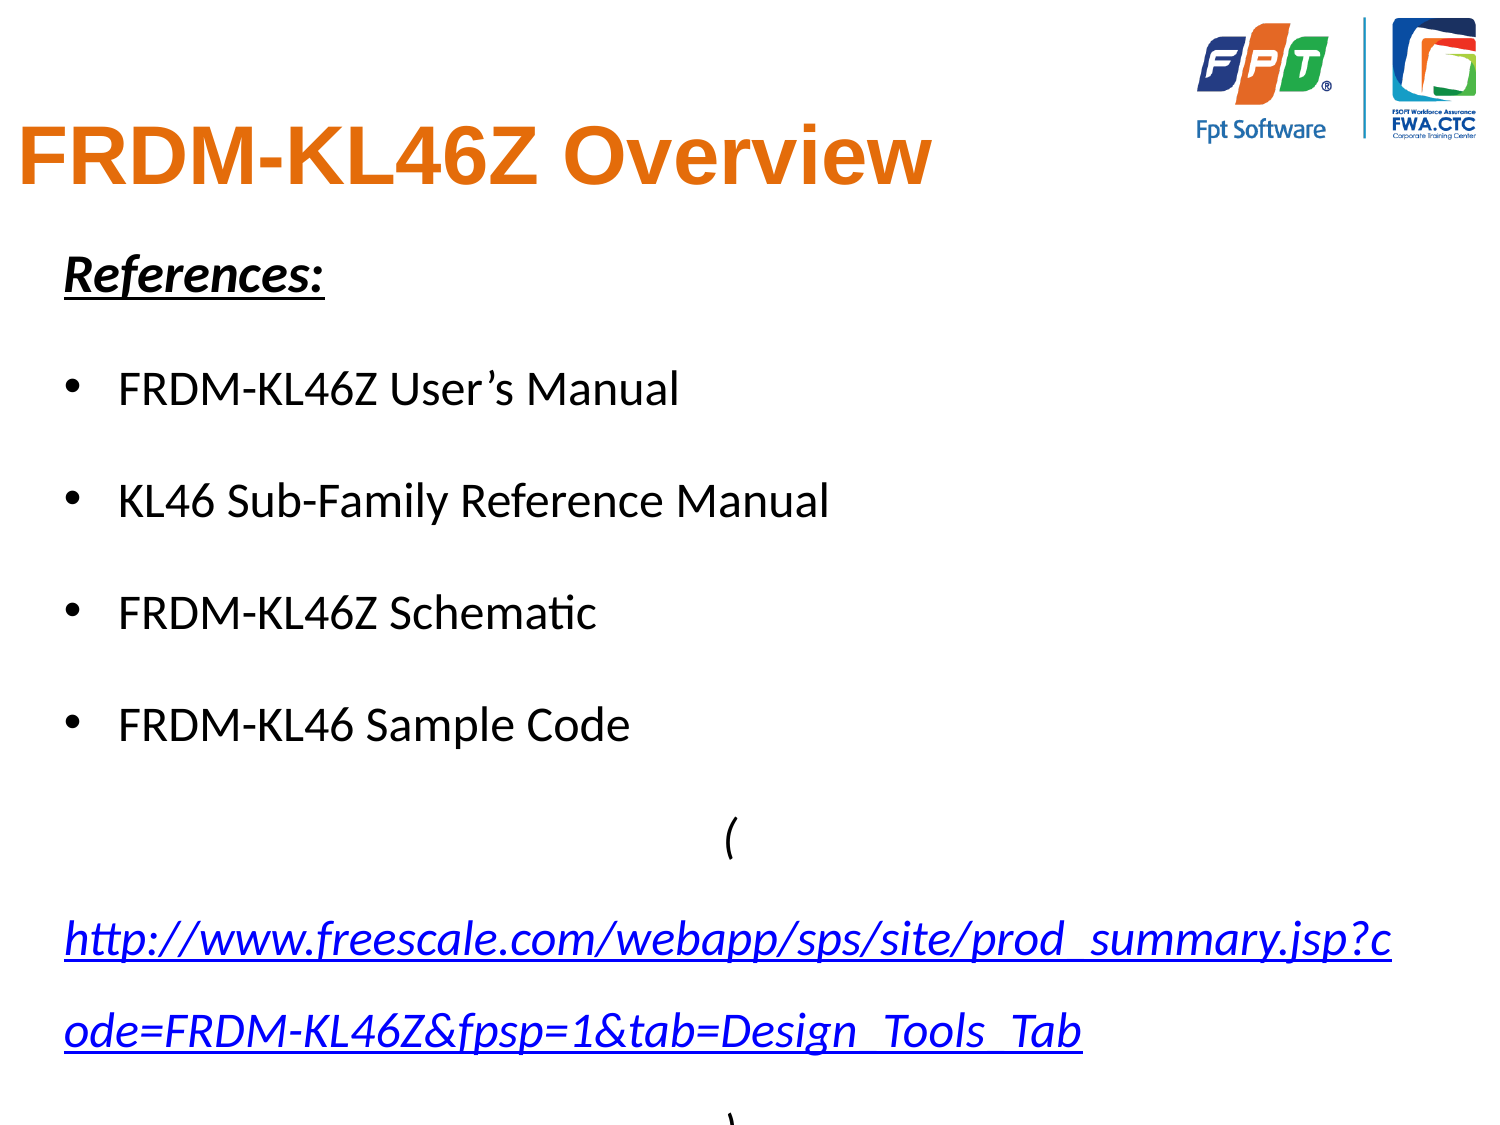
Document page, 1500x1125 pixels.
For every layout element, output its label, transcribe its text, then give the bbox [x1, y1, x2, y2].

title FRDM-KL46Z Overview [2, 7, 1353, 195]
picture [1176, 0, 1500, 162]
text_box [82, 222, 857, 995]
list References: FRDM-KL46Z User’s Manual KL46 Sub-Family Reference Manual FRDM-KL46Z Schematic FRDM-KL46 Sample Code (http://www.freescale.com/webapp/sps/site/prod_summary.jsp?code=FRDM-KL46Z&fpsp=1&tab=Design_Tools_Tab) [48, 184, 1412, 1076]
